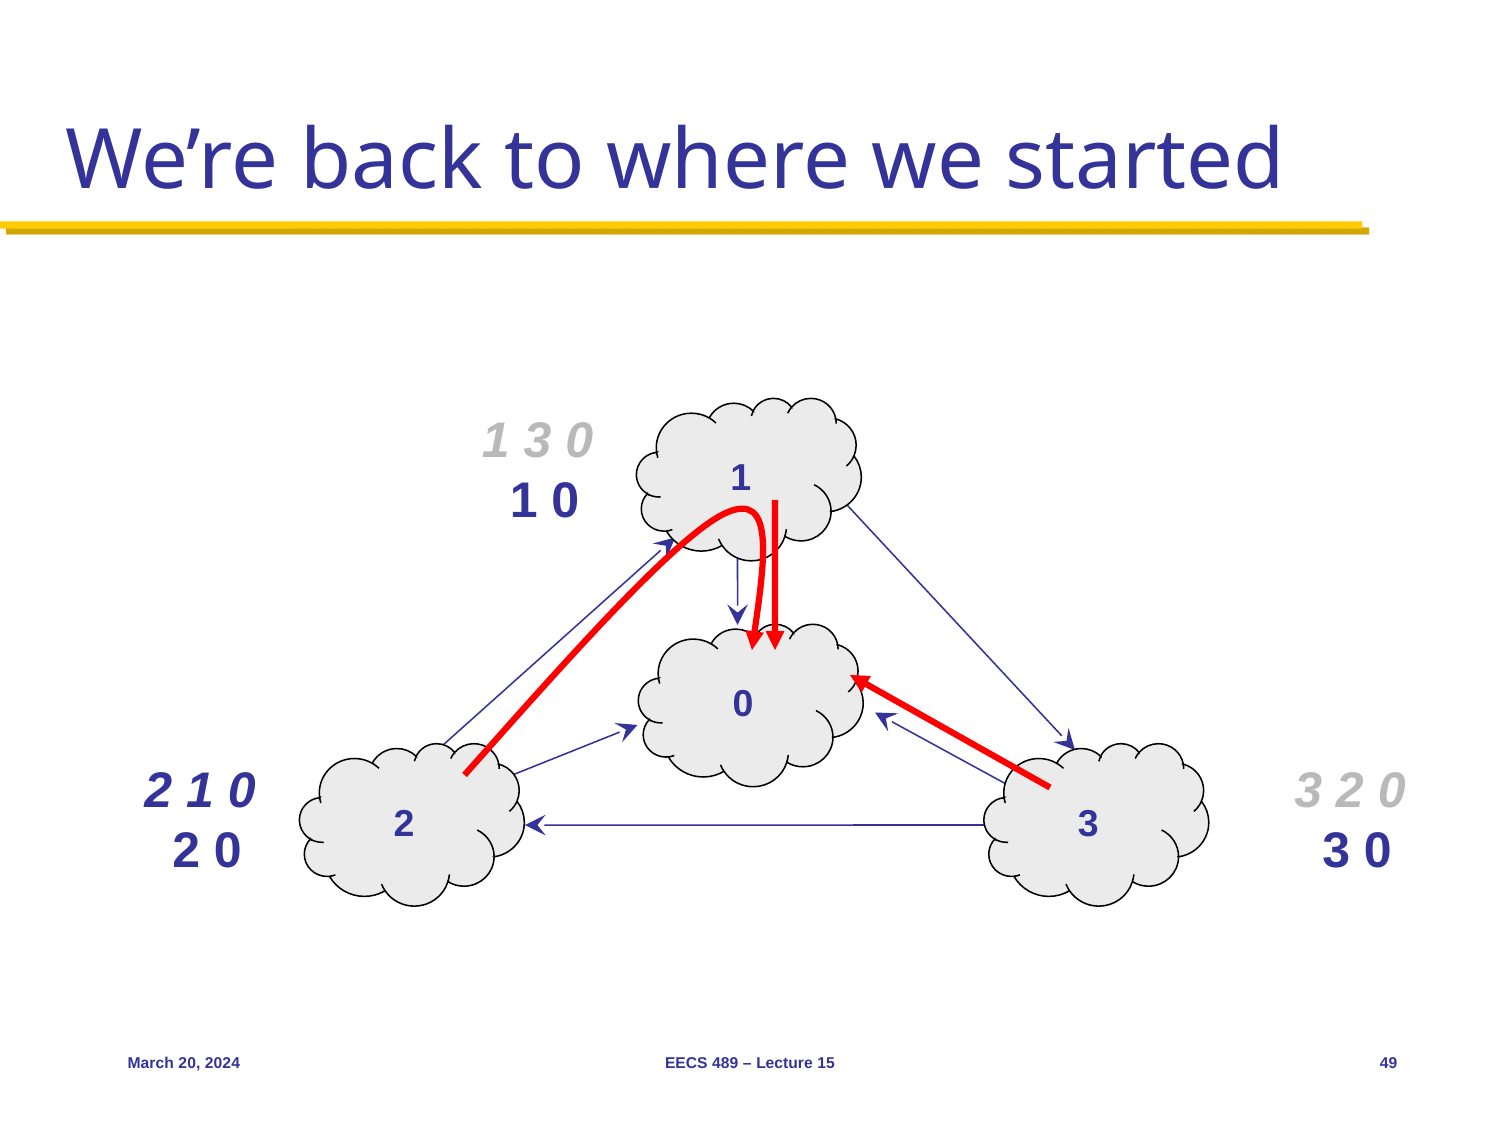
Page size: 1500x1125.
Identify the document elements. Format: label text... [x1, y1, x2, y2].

slide_number 49 [1312, 1024, 1413, 1101]
text_box 2 1 0 2 0 [129, 749, 271, 885]
text_box 3 2 0 3 0 [1279, 749, 1421, 885]
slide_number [112, 1024, 426, 1101]
title We’re back to where we started [49, 24, 1451, 213]
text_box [299, 398, 1210, 907]
footer EECS 489 – Lecture 15 [512, 1024, 988, 1101]
